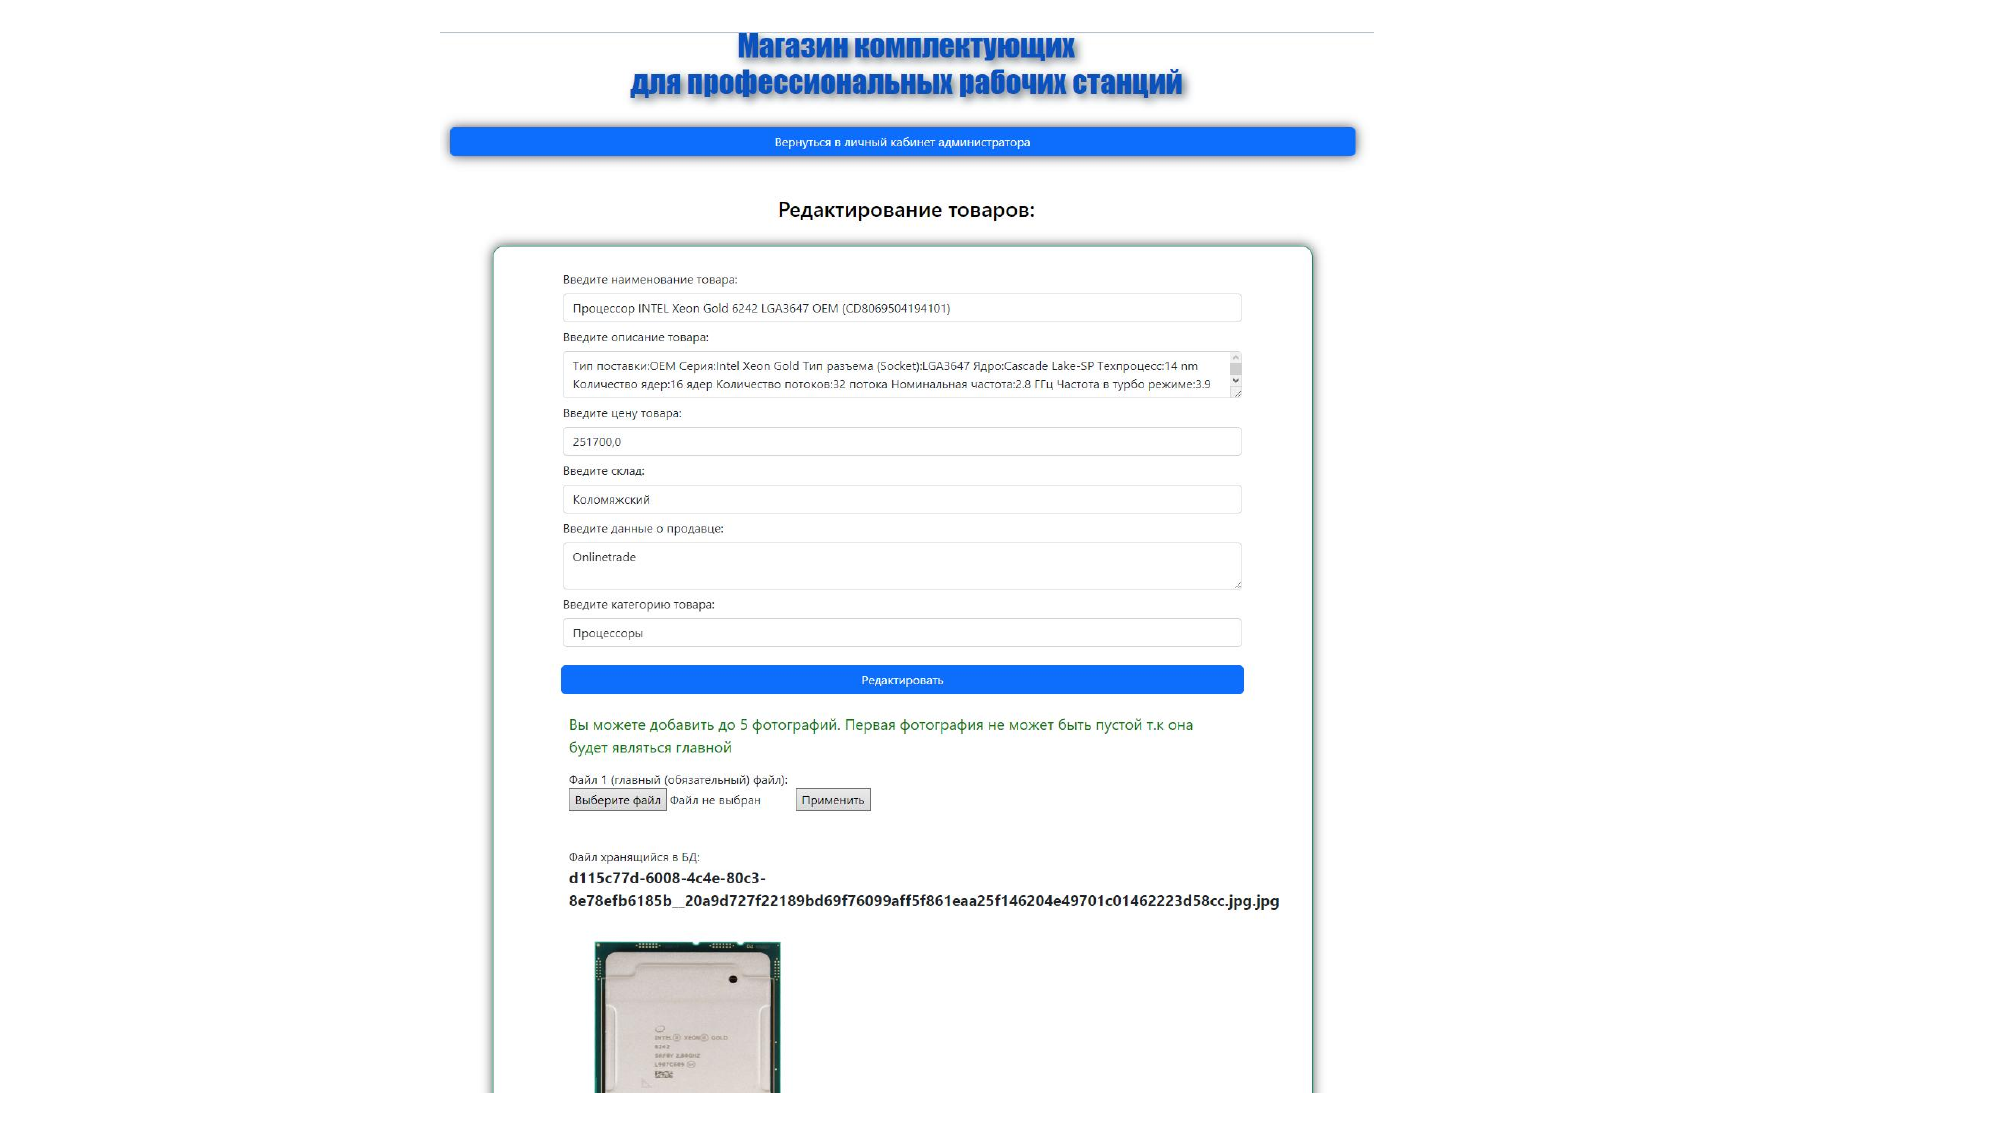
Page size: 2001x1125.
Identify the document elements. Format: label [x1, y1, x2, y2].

list [440, 32, 1374, 1094]
